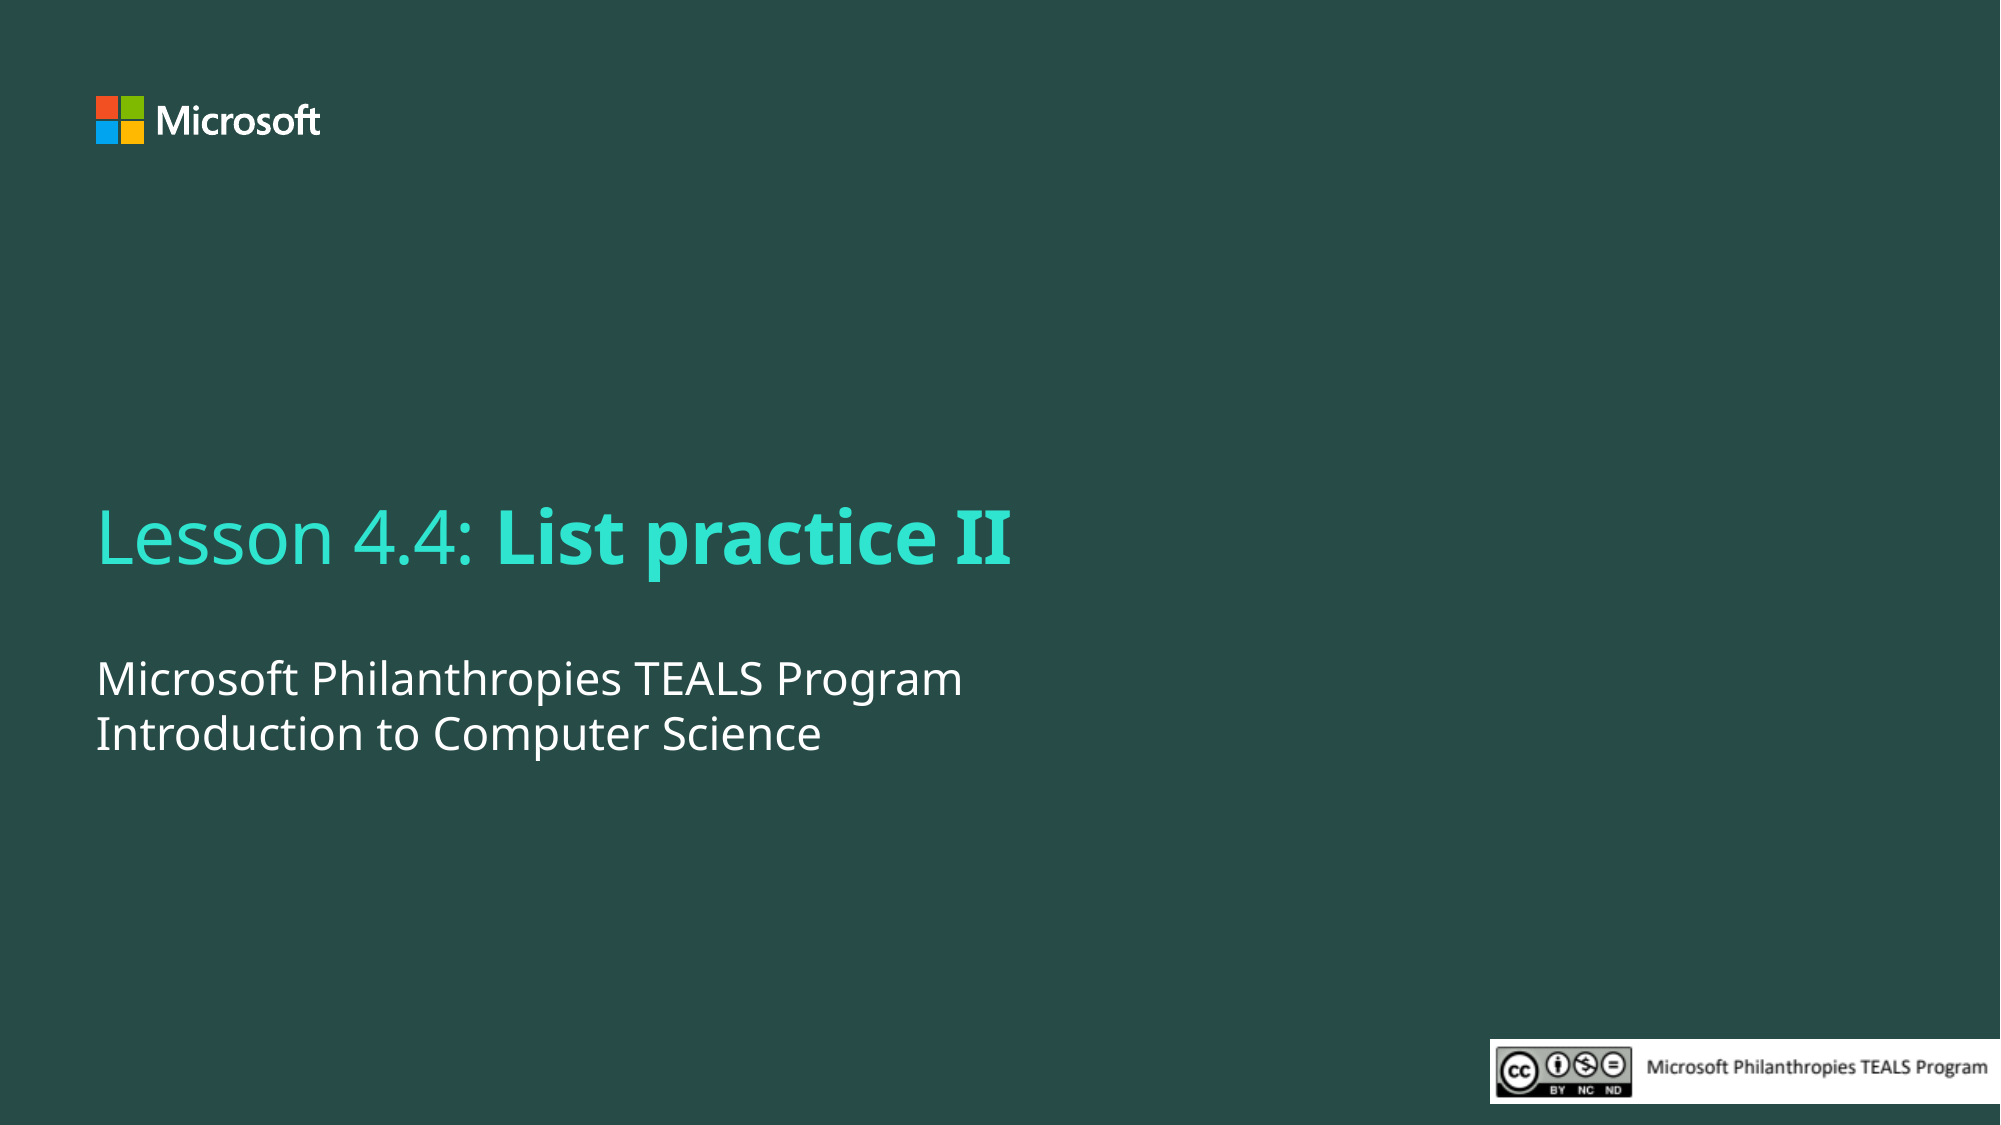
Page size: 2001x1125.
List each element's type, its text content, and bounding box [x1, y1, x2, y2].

title Lesson 4.4: List practice II [95, 488, 1596, 580]
list Microsoft Philanthropies TEALS Program Introduction to Computer Science [95, 650, 1941, 762]
picture [1490, 1039, 2000, 1105]
